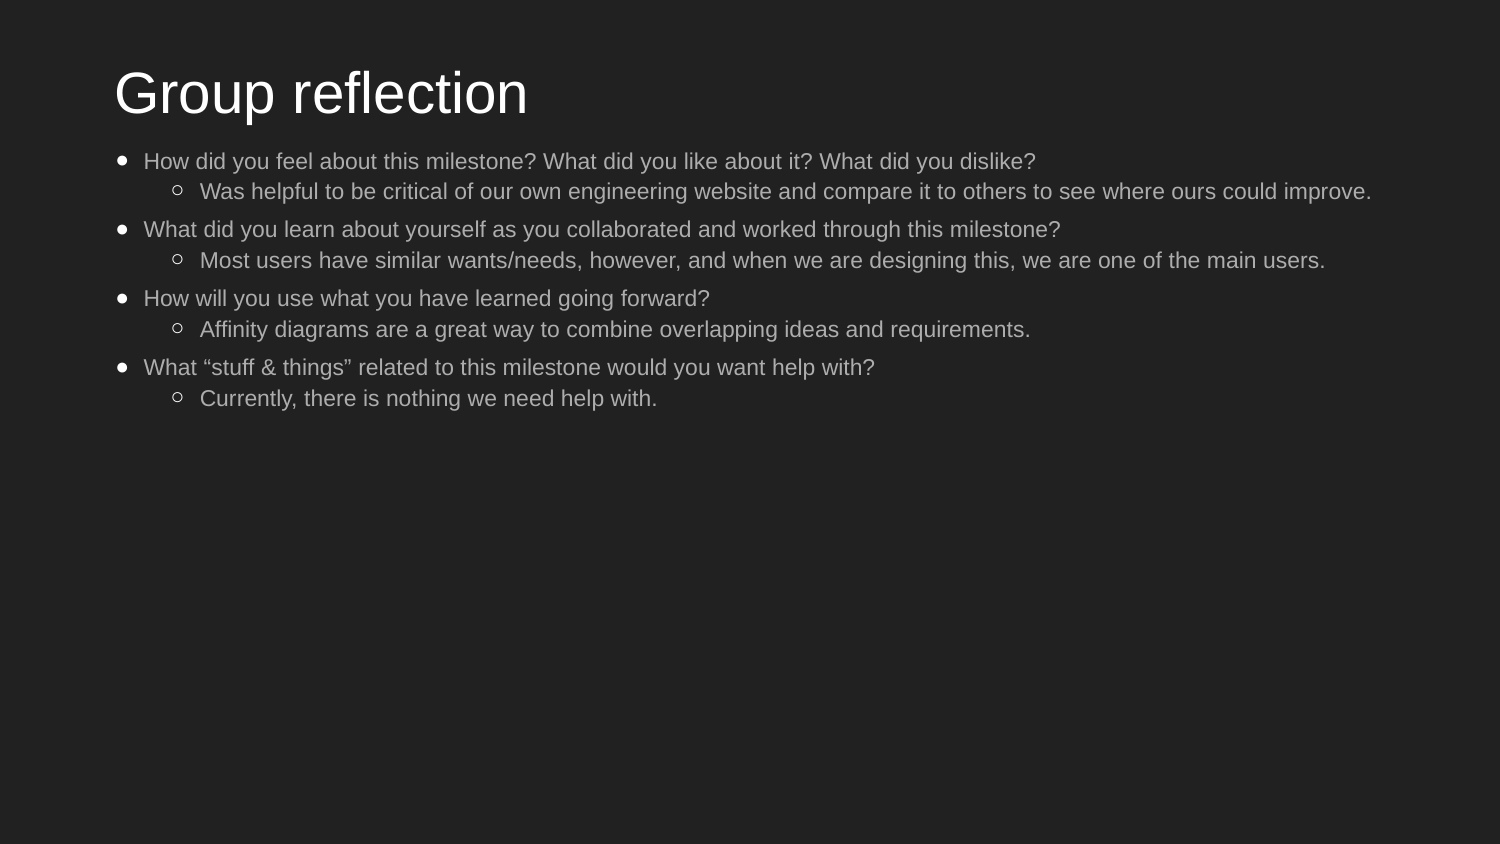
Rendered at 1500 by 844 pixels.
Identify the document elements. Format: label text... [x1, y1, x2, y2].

title Group reflection [103, 13, 1397, 145]
list How did you feel about this milestone? What did you like about it? What did you dislike? Was helpful to be critical of our own engineering website and compare it to others to see where ours could improve. What did you learn about yourself as you collaborated and worked through this milestone? Most users have similar wants/needs, however, and when we are designing this, we are one of the main users. How will you use what you have learned going forward? Affinity diagrams are a great way to combine overlapping ideas and requirements. What “stuff & things” related to this milestone would you want help with? Currently, there is nothing we need help with. [103, 145, 1397, 797]
